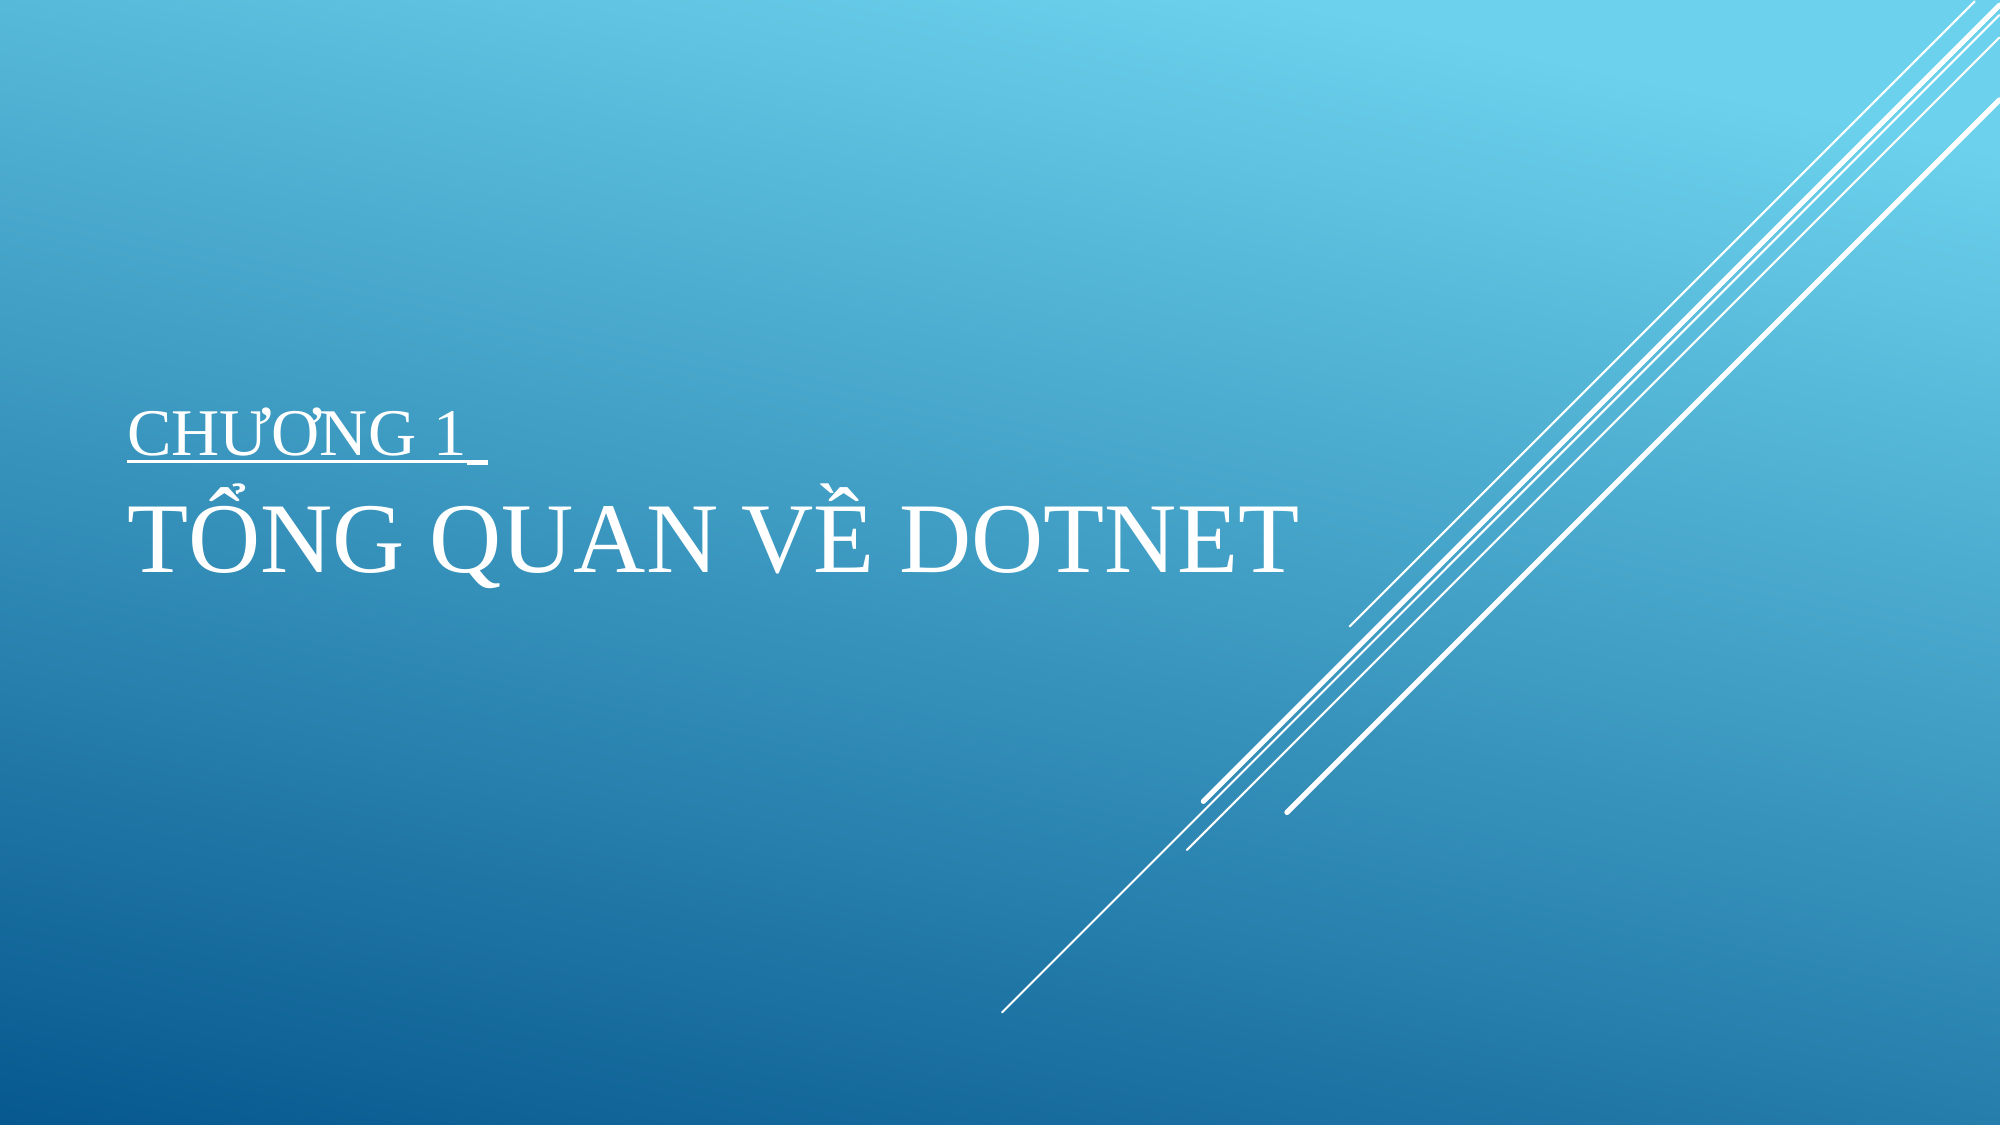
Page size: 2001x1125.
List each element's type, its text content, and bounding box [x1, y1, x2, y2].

title CHƯƠNG 1 TỔNG QUAN VỀ DOTNET [112, 112, 1425, 600]
